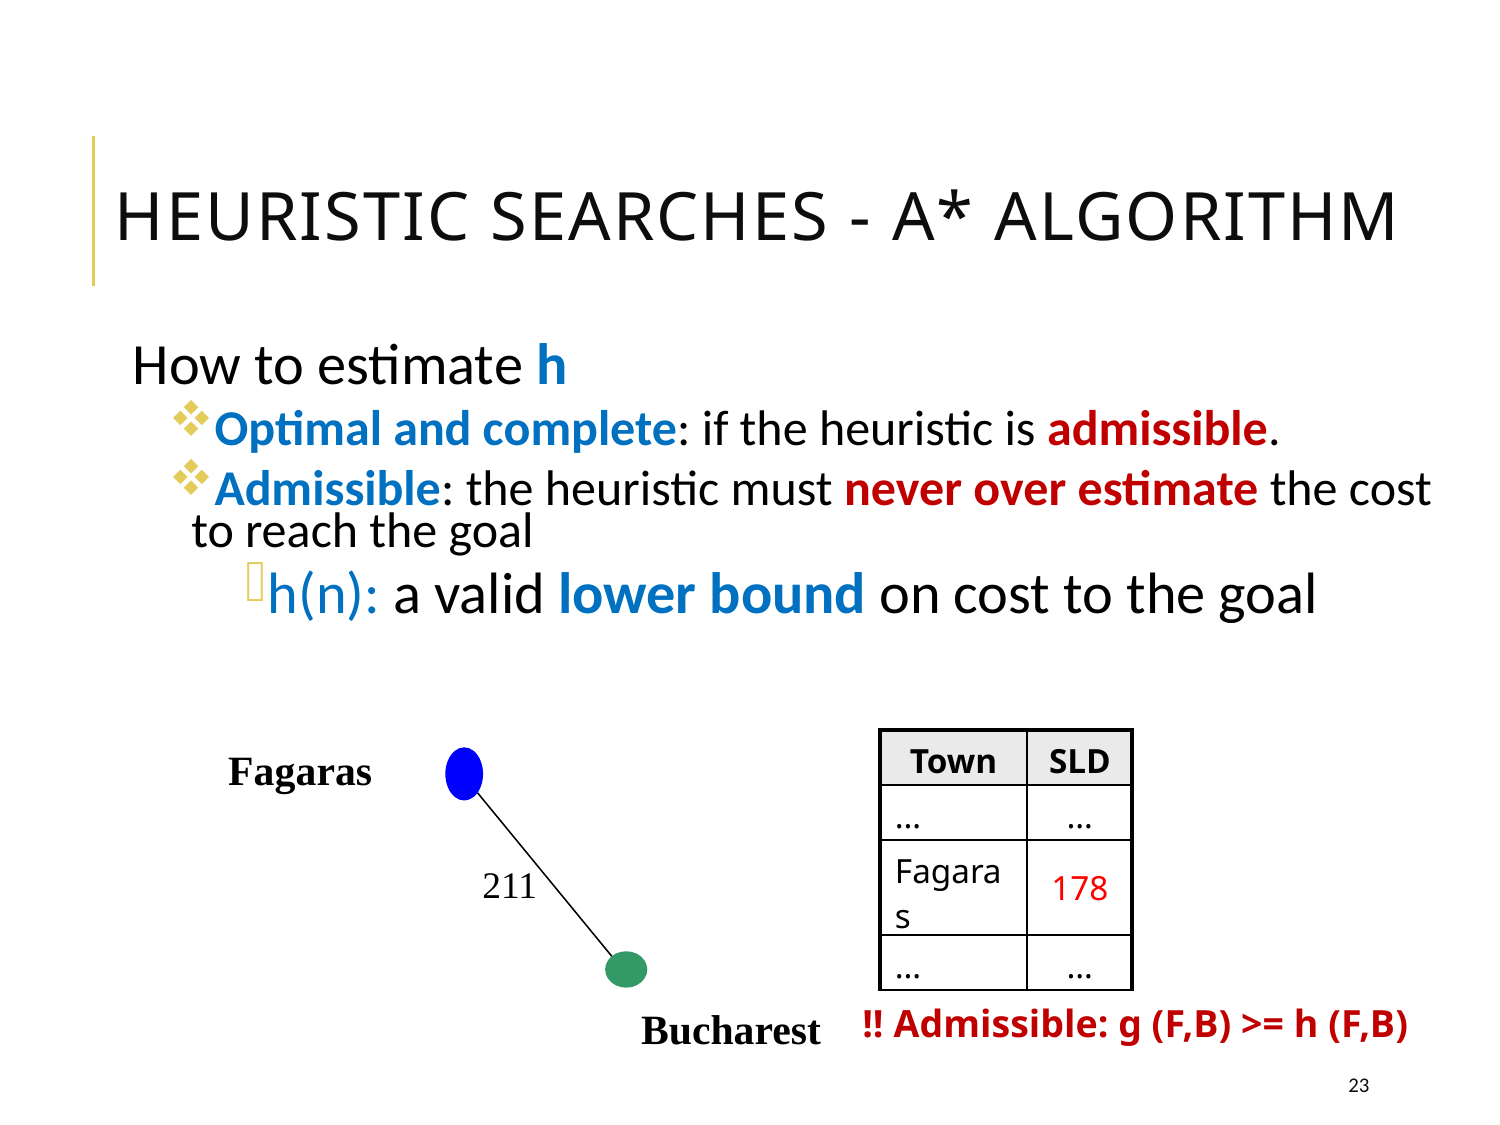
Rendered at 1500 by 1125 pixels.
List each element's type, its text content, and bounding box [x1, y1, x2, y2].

text_box [446, 747, 484, 801]
table_header Town [882, 732, 1026, 784]
slide_number 23 [1333, 1061, 1454, 1107]
table_cell … [882, 786, 1026, 839]
text_box !! Admissible: g (F,B) >= h (F,B) [847, 992, 1500, 1053]
table_cell Fagaras [882, 841, 1026, 934]
text_box Bucharest [626, 995, 839, 1061]
text_box [605, 951, 648, 988]
text_box Fagaras [213, 736, 446, 802]
list How to estimate h Optimal and complete: if the heuristic is admissible. Admissible: the heuristic must never over estimate the cost to reach the goal h(n): a valid lower bound on cost to the goal [102, 338, 1495, 1125]
title Heuristic Searches - A* Algorithm [99, 98, 1453, 345]
table_cell … [1028, 936, 1130, 989]
table_cell … [882, 936, 1026, 989]
table_header SLD [1028, 732, 1130, 784]
table_cell 178 [1028, 841, 1130, 934]
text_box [477, 792, 616, 962]
table_cell … [1028, 786, 1130, 839]
